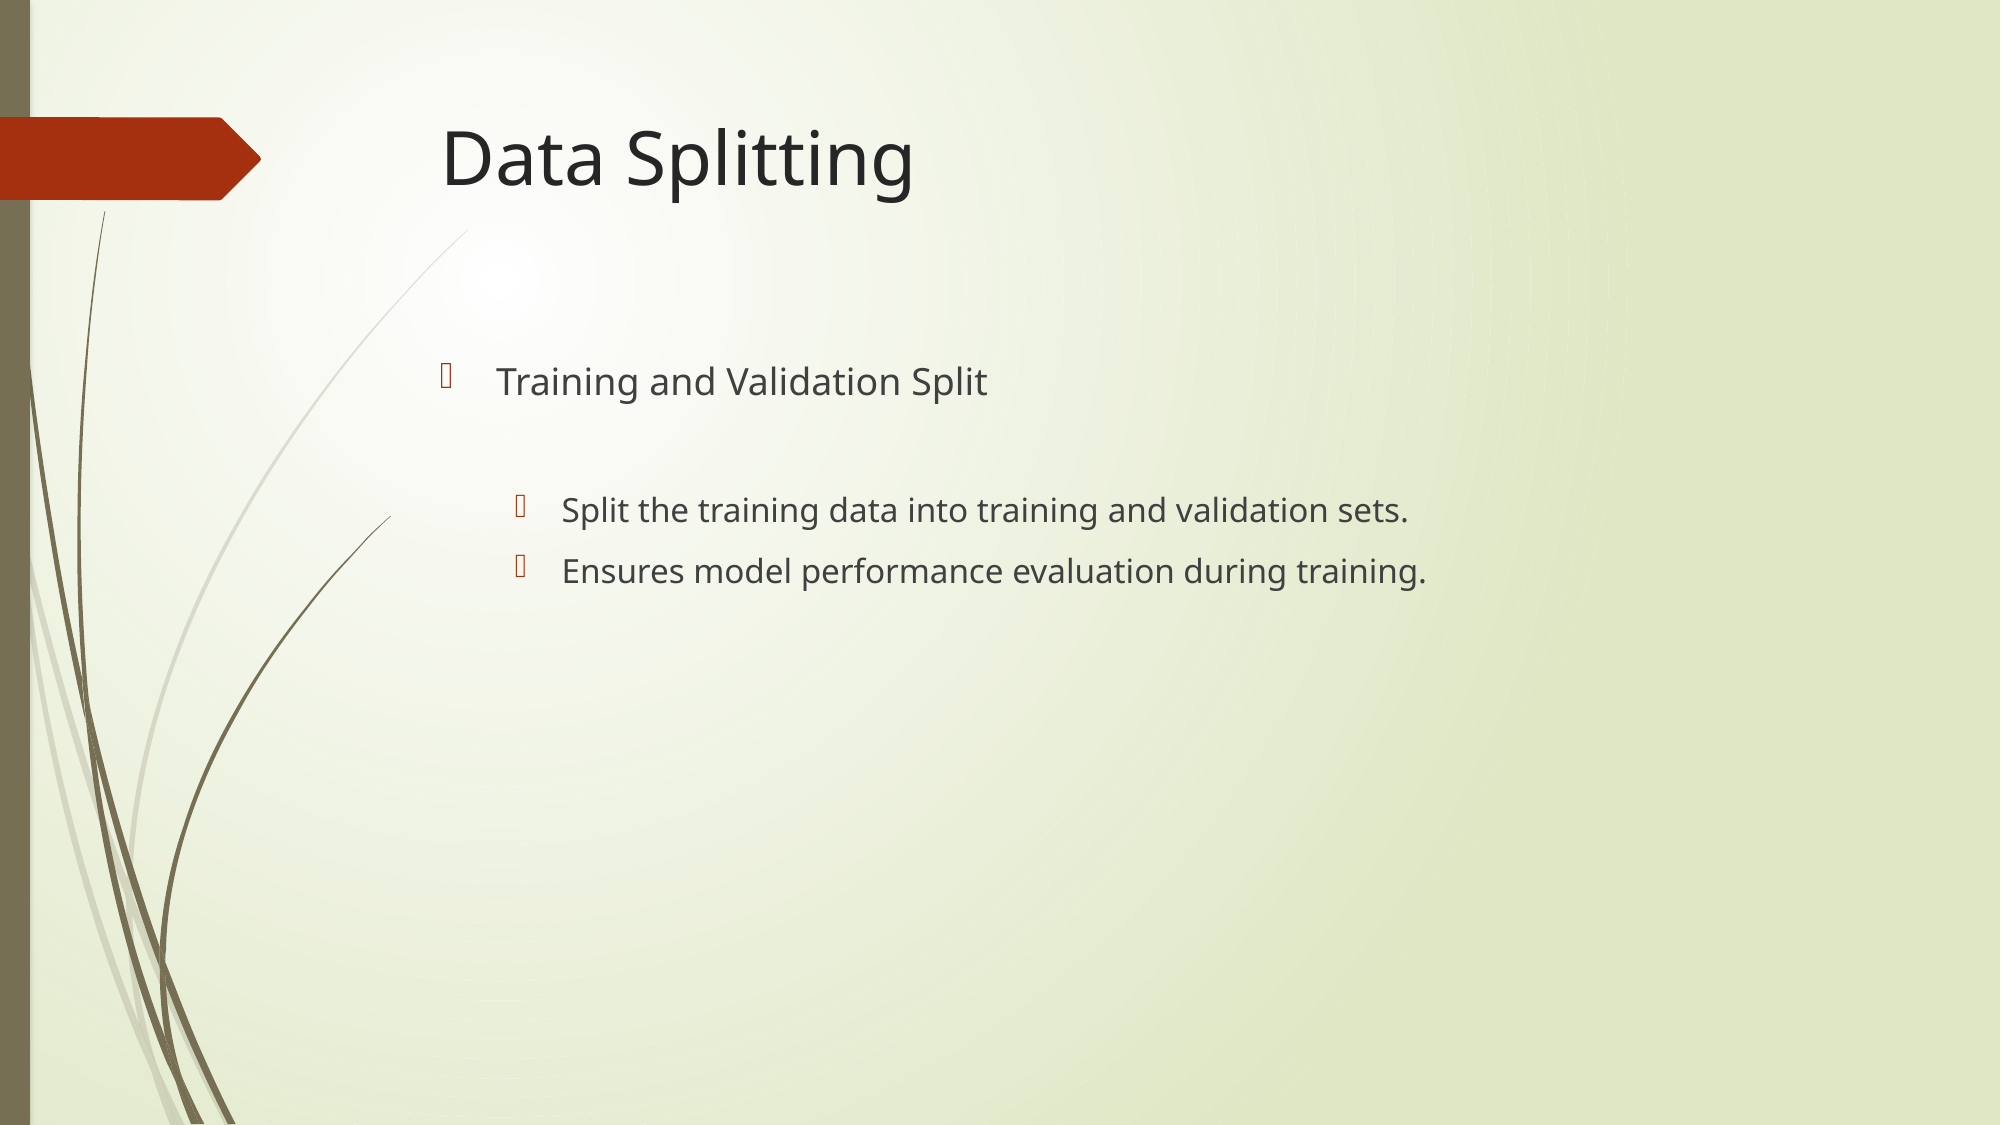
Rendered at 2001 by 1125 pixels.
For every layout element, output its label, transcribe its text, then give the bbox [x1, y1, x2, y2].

list Training and Validation Split Split the training data into training and validation sets. Ensures model performance evaluation during training. [424, 350, 1888, 970]
title Data Splitting [425, 102, 1888, 313]
